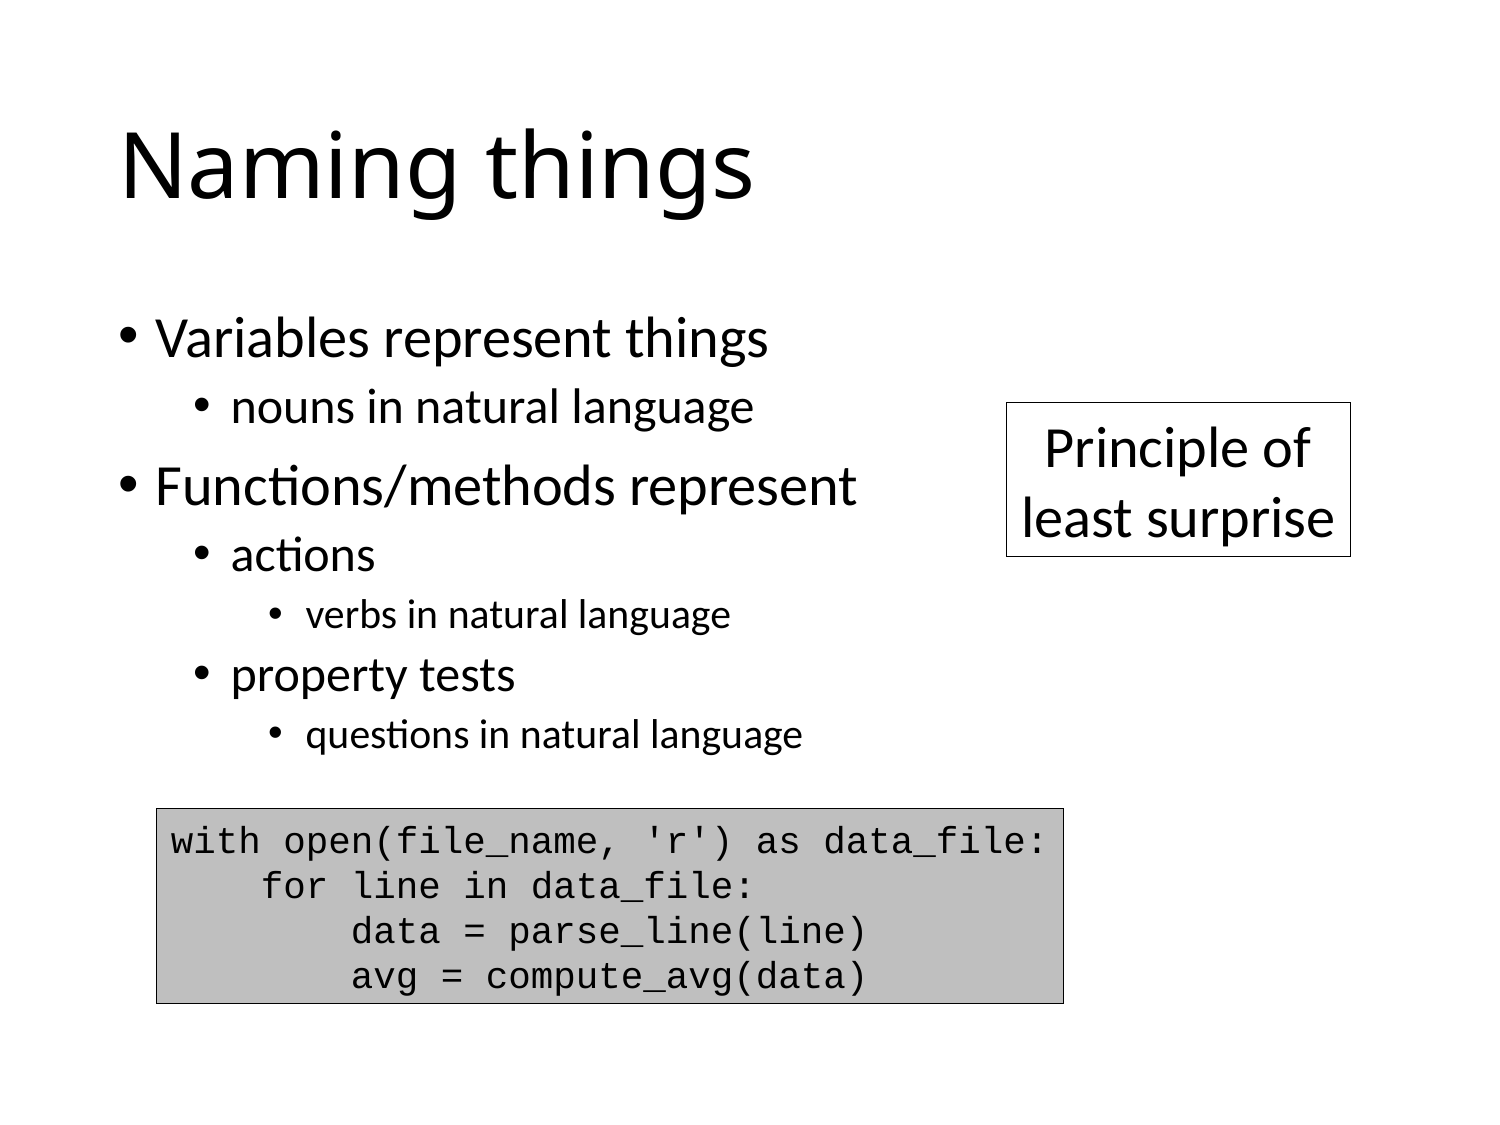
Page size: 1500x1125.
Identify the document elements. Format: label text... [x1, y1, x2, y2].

list Variables represent things nouns in natural language Functions/methods represent actions verbs in natural language property tests questions in natural language [103, 299, 1397, 1014]
text_box Principle of least surprise [1006, 402, 1351, 557]
text_box with open(file_name, 'r') as data_file: for line in data_file: data = parse_line(line) avg = compute_avg(data) [156, 808, 1064, 1004]
title Naming things [103, 59, 1397, 278]
